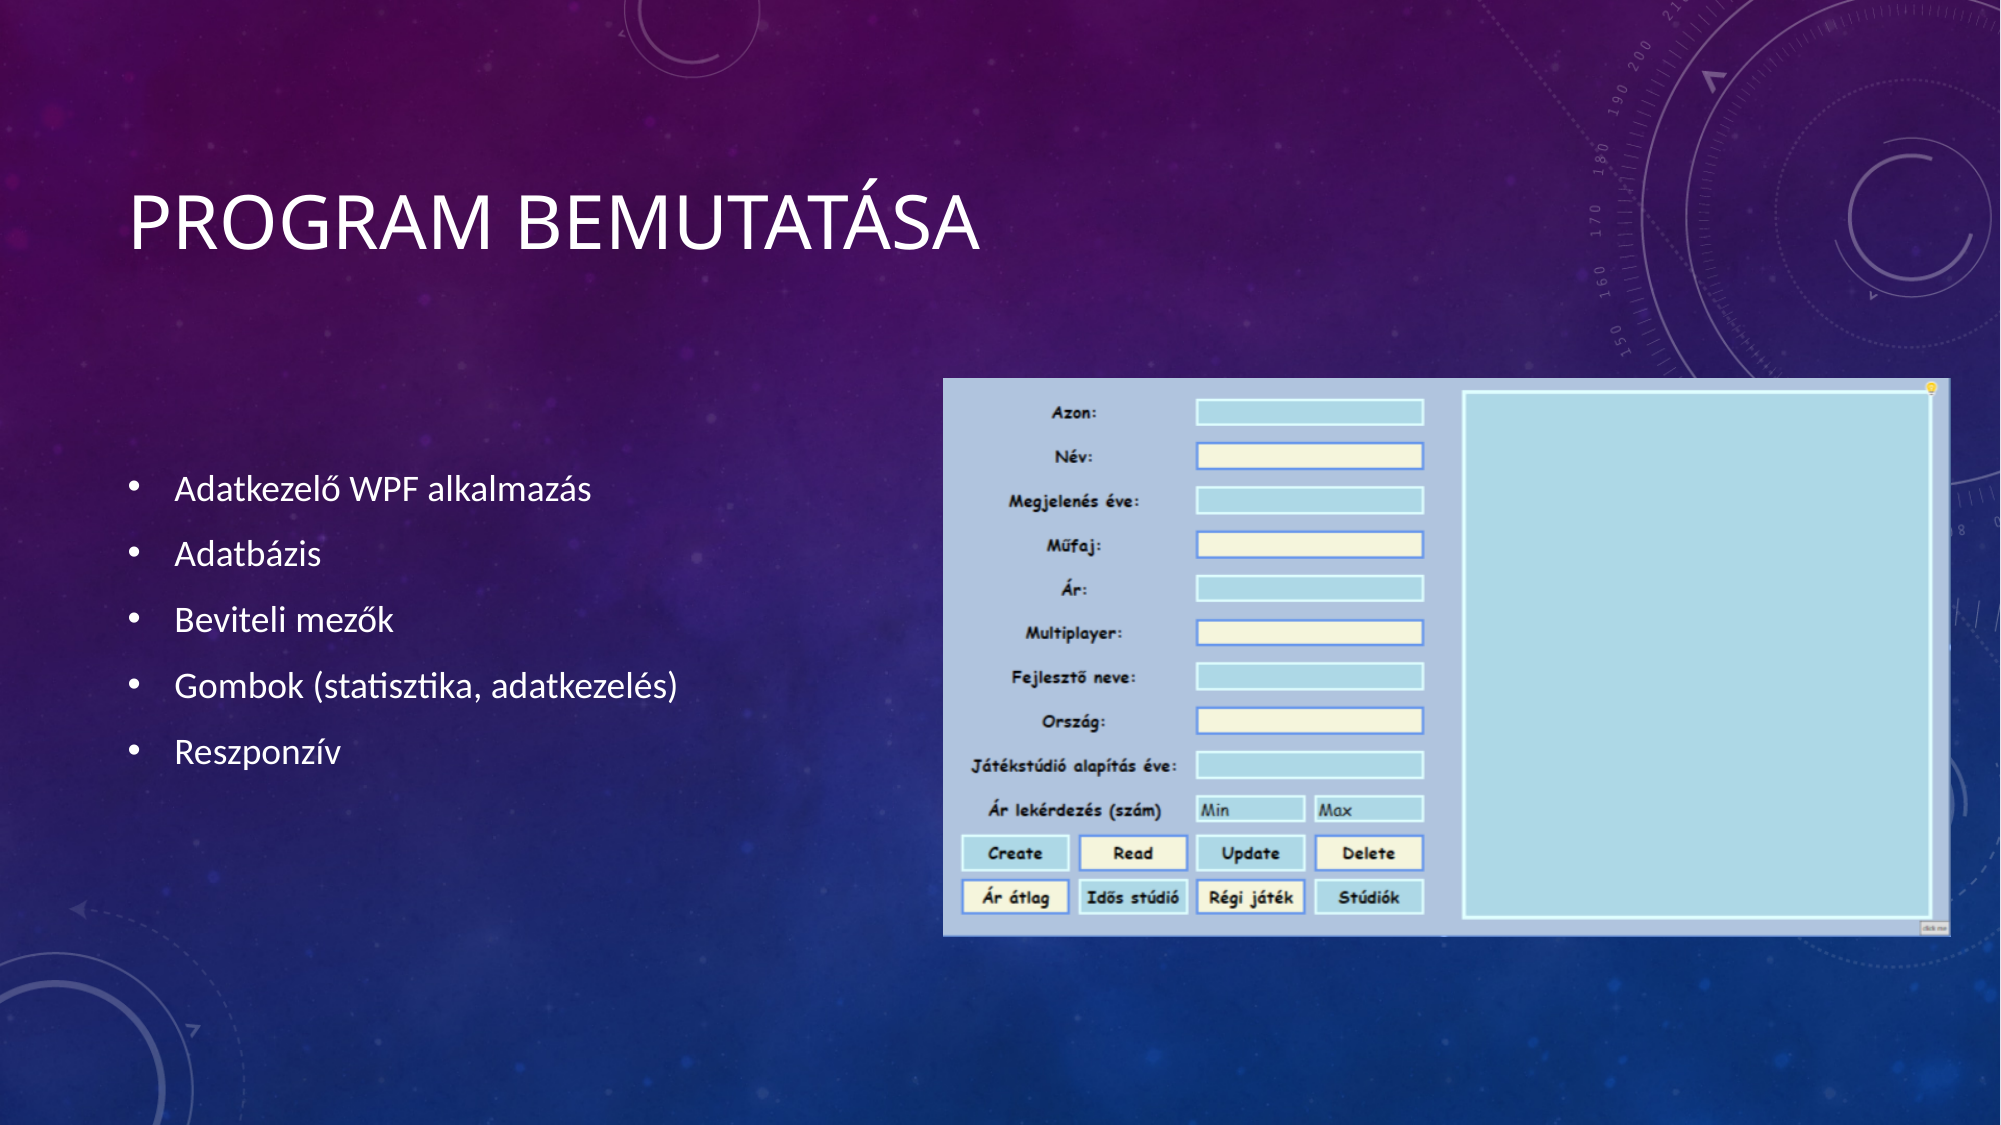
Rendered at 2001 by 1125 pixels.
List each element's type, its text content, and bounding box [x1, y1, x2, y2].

list Adatkezelő WPF alkalmazás Adatbázis Beviteli mezők Gombok (statisztika, adatkezelés) Reszponzív [112, 351, 1775, 950]
title Program bemutatása [112, 99, 1775, 339]
picture [0, 0, 2001, 1125]
